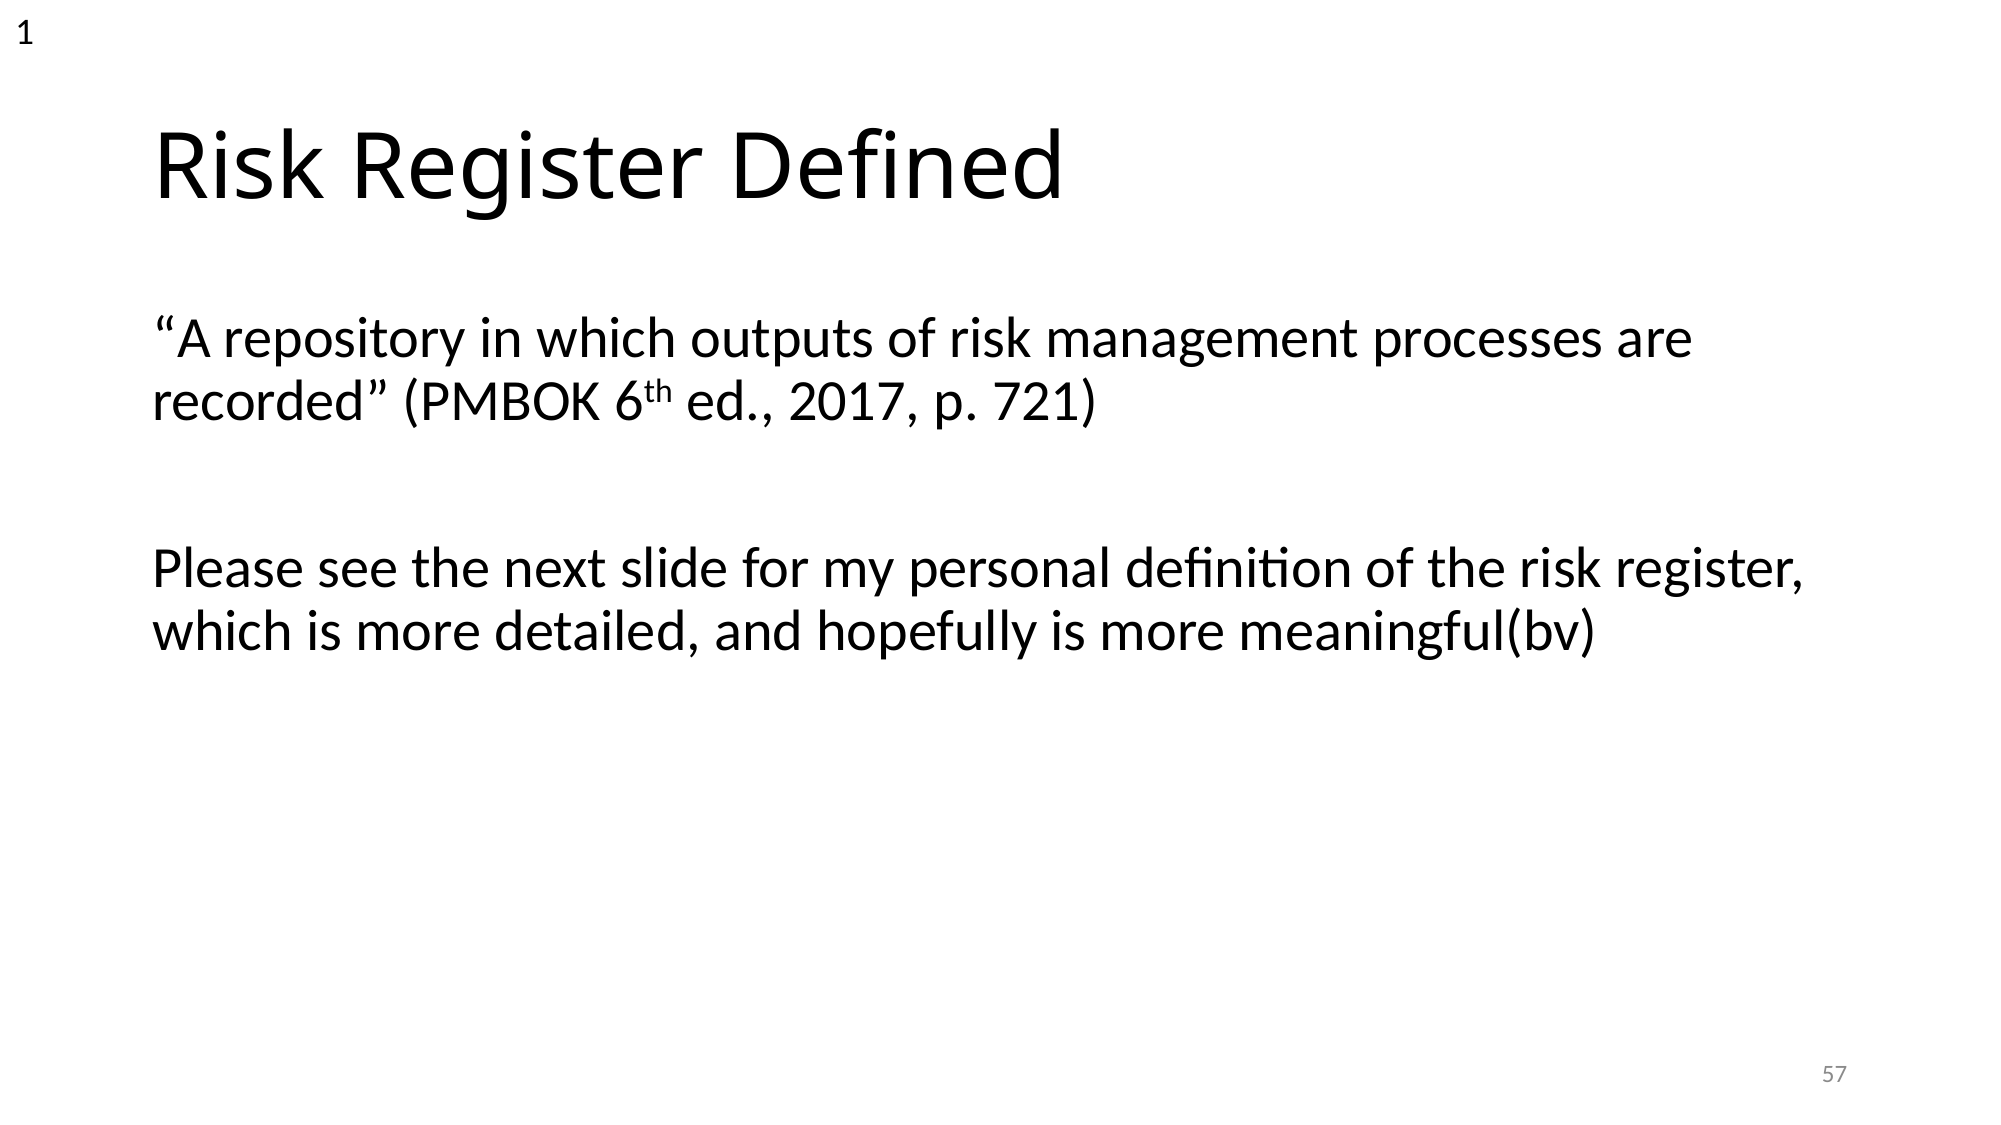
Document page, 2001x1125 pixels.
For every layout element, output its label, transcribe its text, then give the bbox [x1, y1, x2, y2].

slide_number 57 [1412, 1042, 1863, 1103]
text_box 1 [0, 0, 50, 60]
list “A repository in which outputs of risk management processes are recorded” (PMBOK 6th ed., 2017, p. 721) Please see the next slide for my personal definition of the risk register, which is more detailed, and hopefully is more meaningful(bv) [137, 299, 1863, 1014]
title Risk Register Defined [137, 59, 1863, 278]
